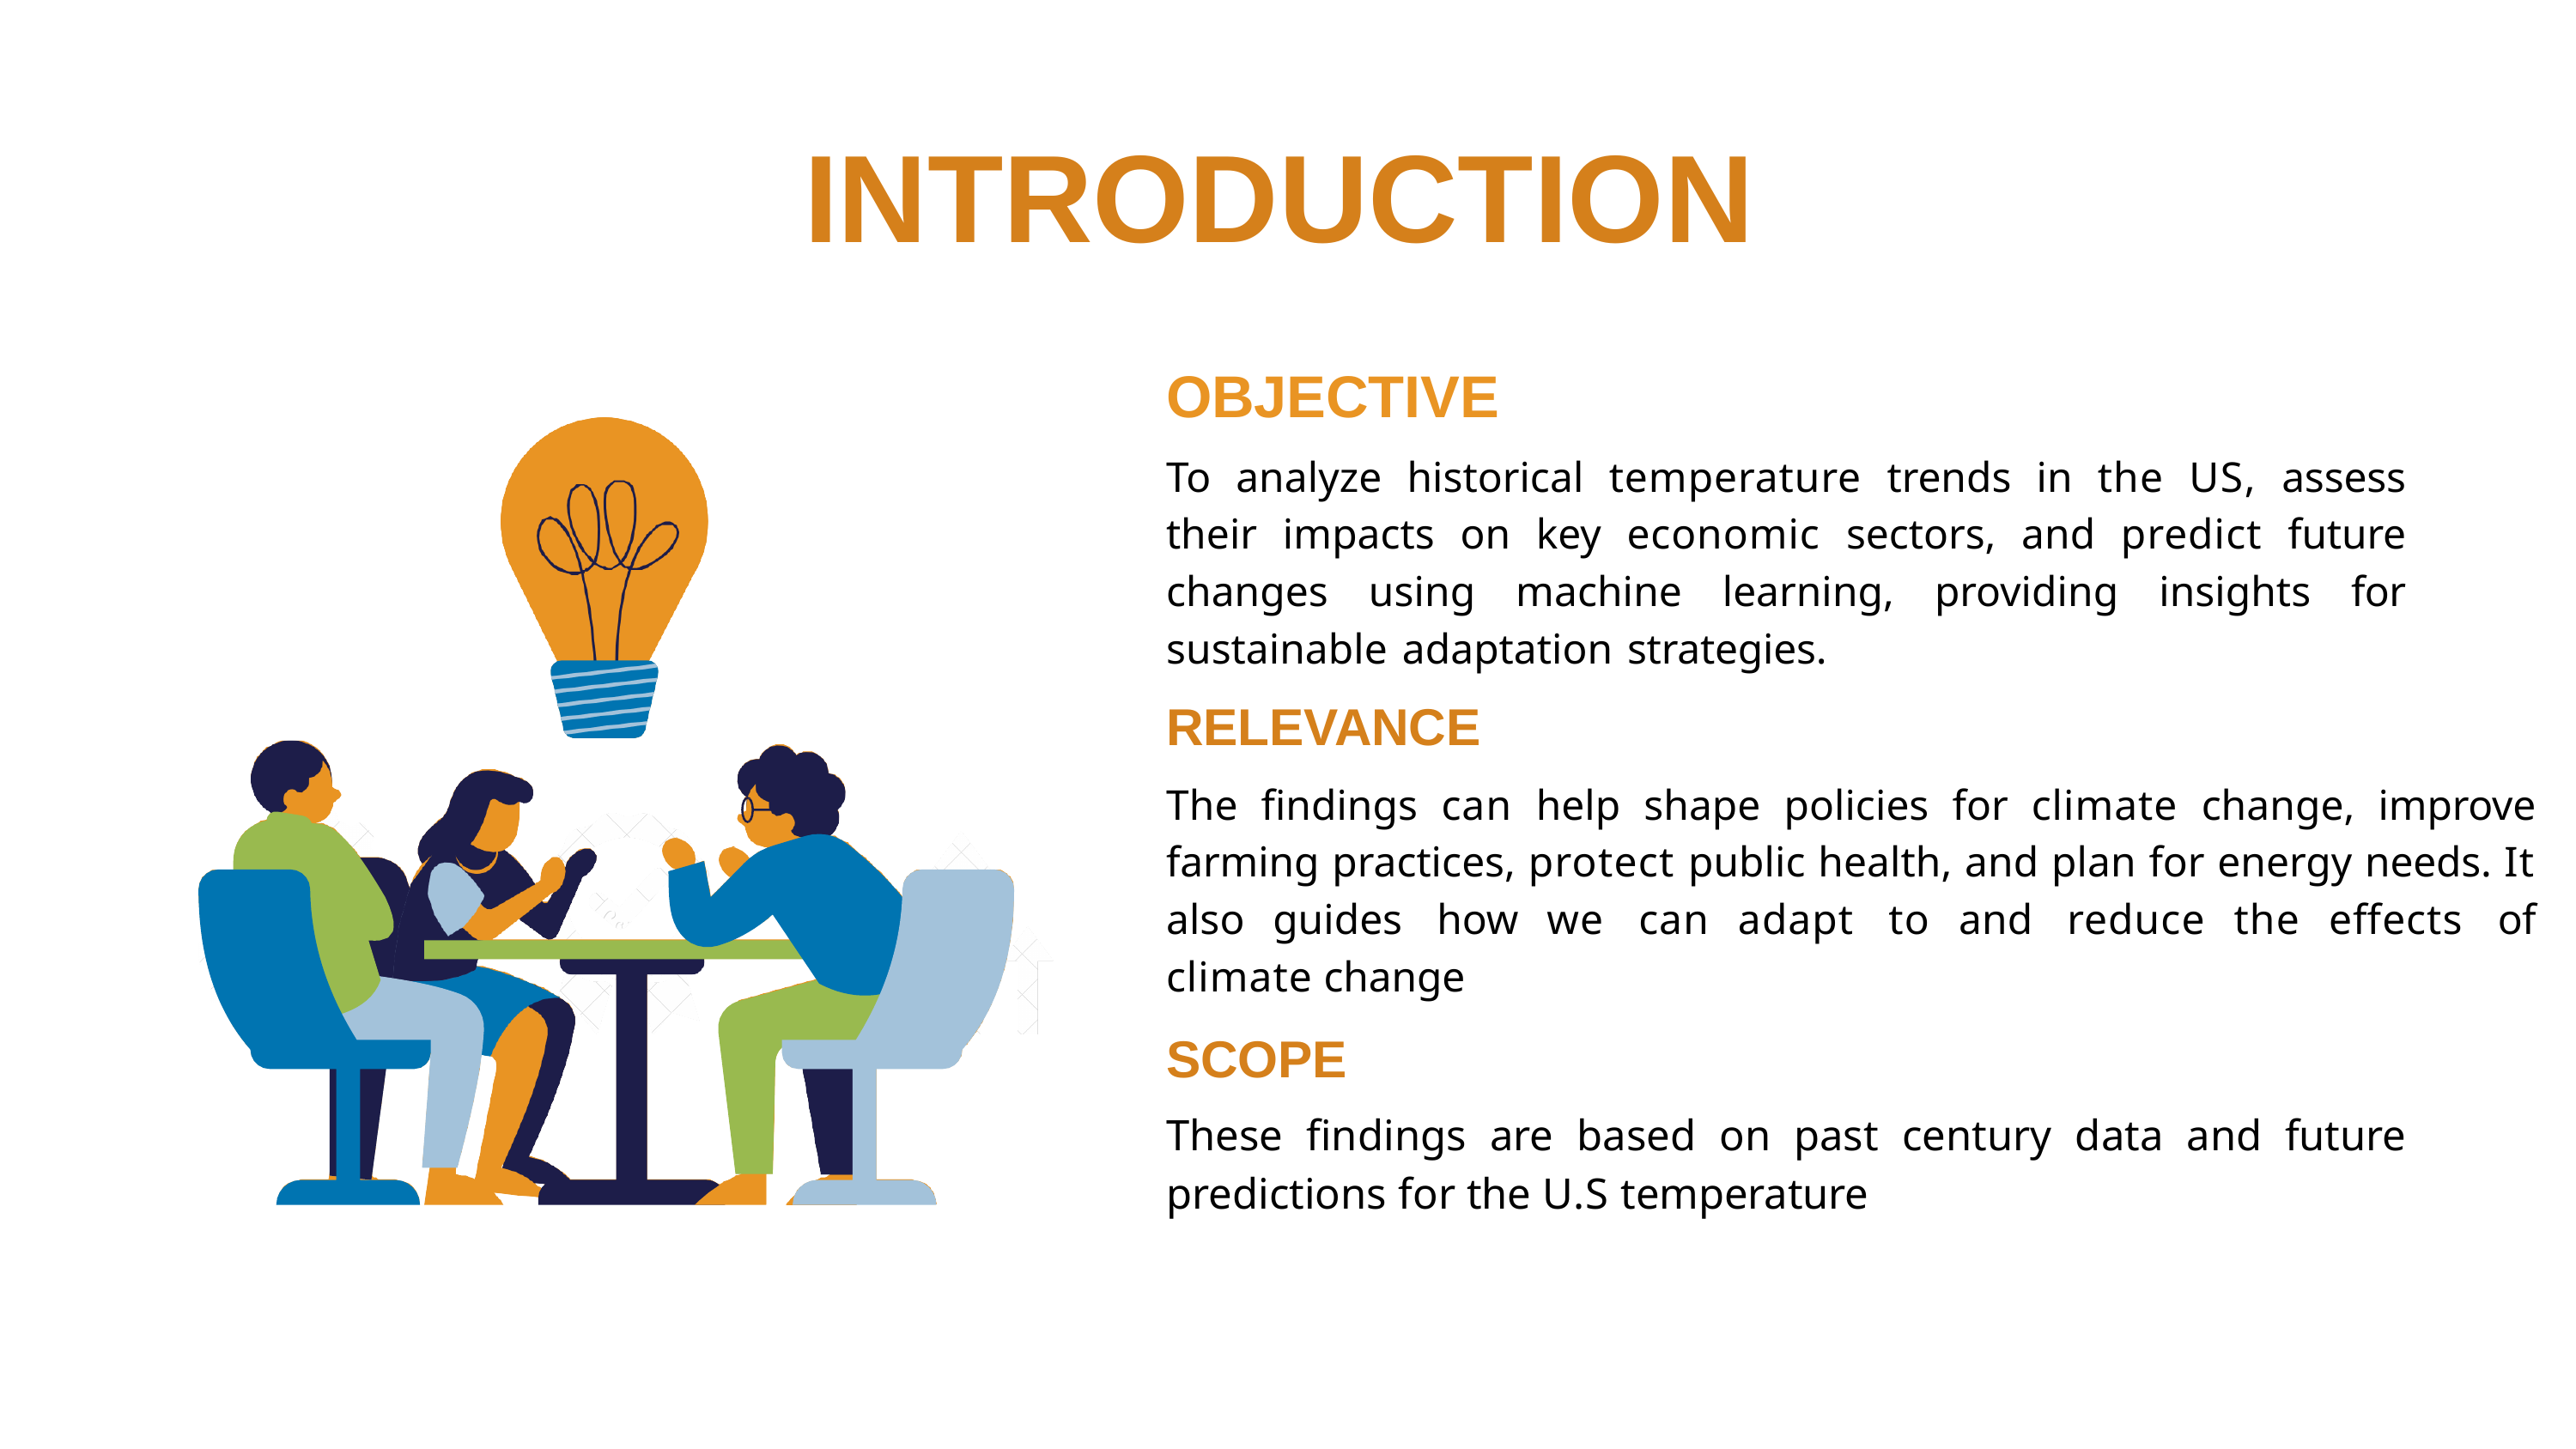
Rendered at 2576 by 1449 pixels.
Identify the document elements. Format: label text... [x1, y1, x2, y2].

title INTRODUCTION [143, 19, 1997, 361]
text_box OBJECTIVE To analyze historical temperature trends in the US, assess their impacts on key economic sectors, and predict future changes using machine learning, providing insights for sustainable adaptation strategies. RELEVANCE The findings can help shape policies for climate change, improve farming practices, protect public health, and plan for energy needs. It also guides how we can adapt to and reduce the effects of climate change SCOPE These findings are based on past century data and future predictions for the U.S temperature [1164, 326, 2537, 1218]
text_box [197, 417, 1054, 1205]
